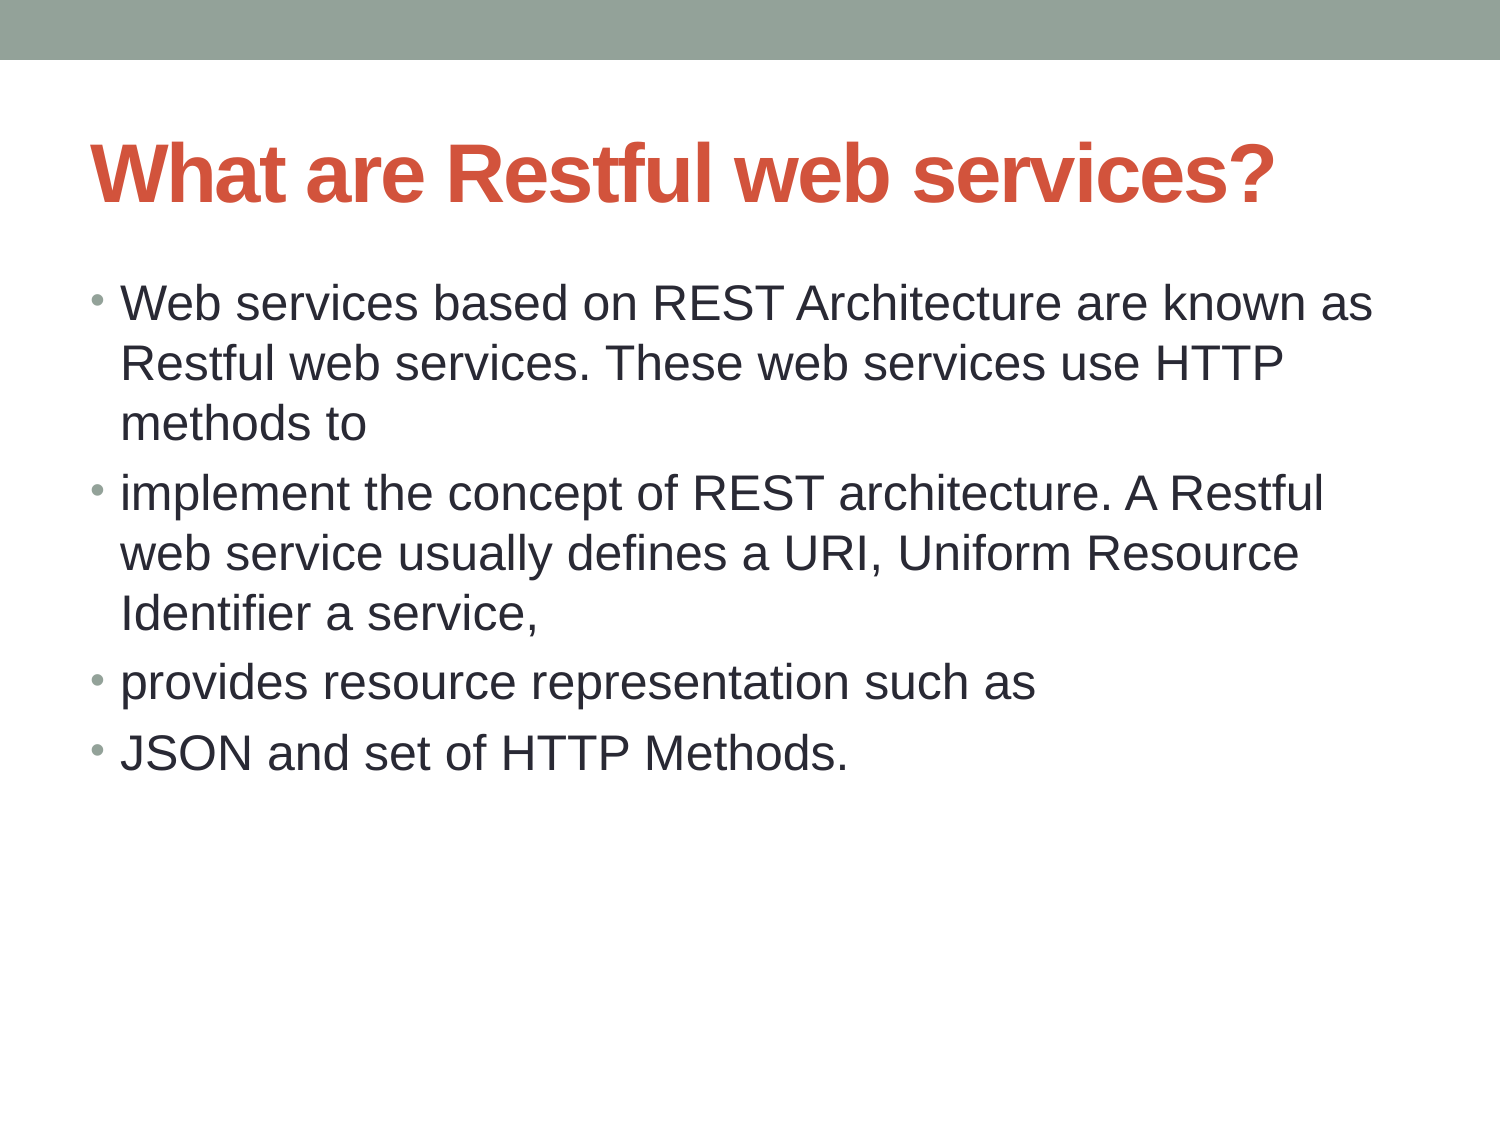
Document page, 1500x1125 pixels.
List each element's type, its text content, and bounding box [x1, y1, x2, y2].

list Web services based on REST Architecture are known as Restful web services. These web services use HTTP methods to implement the concept of REST architecture. A Restful web service usually defines a URI, Uniform Resource Identifier a service, provides resource representation such as JSON and set of HTTP Methods. [75, 262, 1425, 1063]
title What are Restful web services? [75, 87, 1425, 250]
